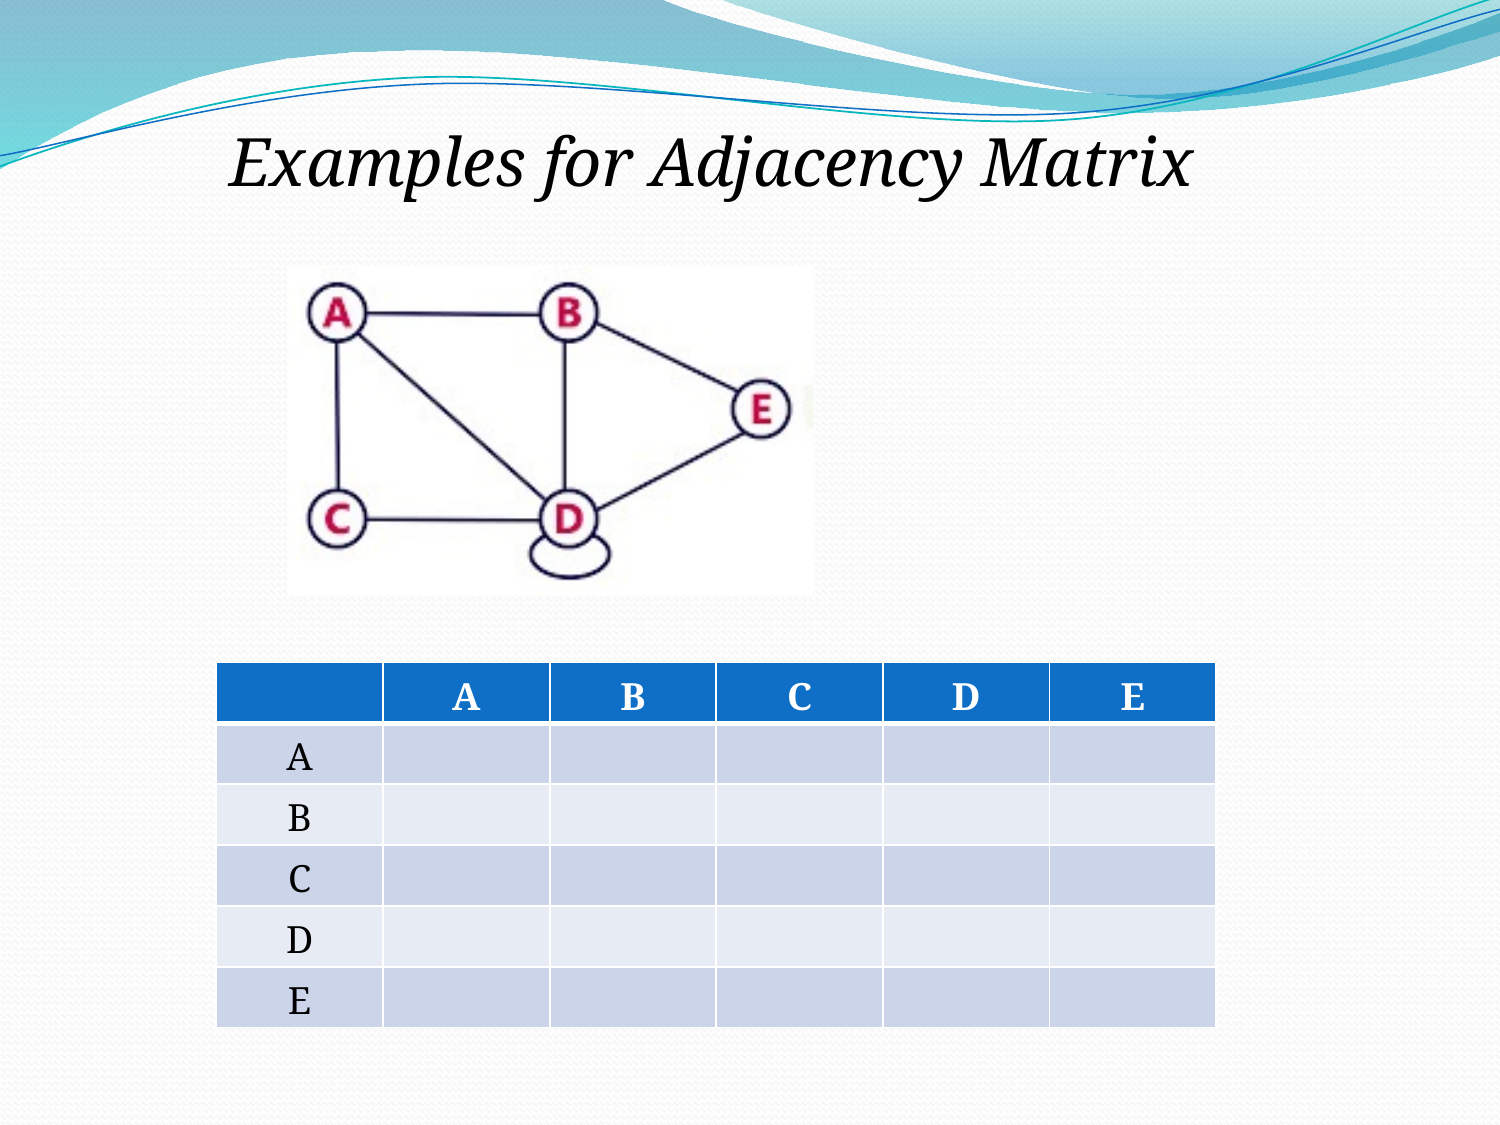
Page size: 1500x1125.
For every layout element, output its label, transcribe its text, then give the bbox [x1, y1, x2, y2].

table_cell A [217, 726, 382, 783]
table_cell [384, 846, 549, 905]
table_cell [717, 846, 882, 905]
table_cell [1050, 726, 1215, 783]
table_cell [551, 785, 715, 844]
table_cell [1050, 968, 1215, 1027]
table_cell B [217, 785, 382, 844]
table_cell [884, 907, 1049, 966]
table_cell D [217, 907, 382, 966]
table_header E [1050, 663, 1215, 721]
table_cell [1050, 846, 1215, 905]
table_header [217, 663, 382, 721]
table_cell [1050, 785, 1215, 844]
table_cell [884, 846, 1049, 905]
table_cell [717, 968, 882, 1027]
table_cell [717, 726, 882, 783]
table_cell C [217, 846, 382, 905]
picture [287, 266, 813, 595]
table_cell [884, 726, 1049, 783]
table_cell [384, 968, 549, 1027]
table_cell [884, 785, 1049, 844]
table_cell [1050, 907, 1215, 966]
table_cell [717, 785, 882, 844]
table_cell [551, 726, 715, 783]
table_cell [717, 907, 882, 966]
text_box Examples for Adjacency Matrix [212, 112, 1325, 208]
table_cell [884, 968, 1049, 1027]
table_cell E [217, 968, 382, 1027]
table_cell [384, 785, 549, 844]
table_header A [384, 663, 549, 721]
table_header C [717, 663, 882, 721]
table_cell [551, 846, 715, 905]
table_header B [551, 663, 715, 721]
table_cell [384, 907, 549, 966]
table_cell [551, 968, 715, 1027]
table_cell [384, 726, 549, 783]
table_cell [551, 907, 715, 966]
table_header D [884, 663, 1049, 721]
